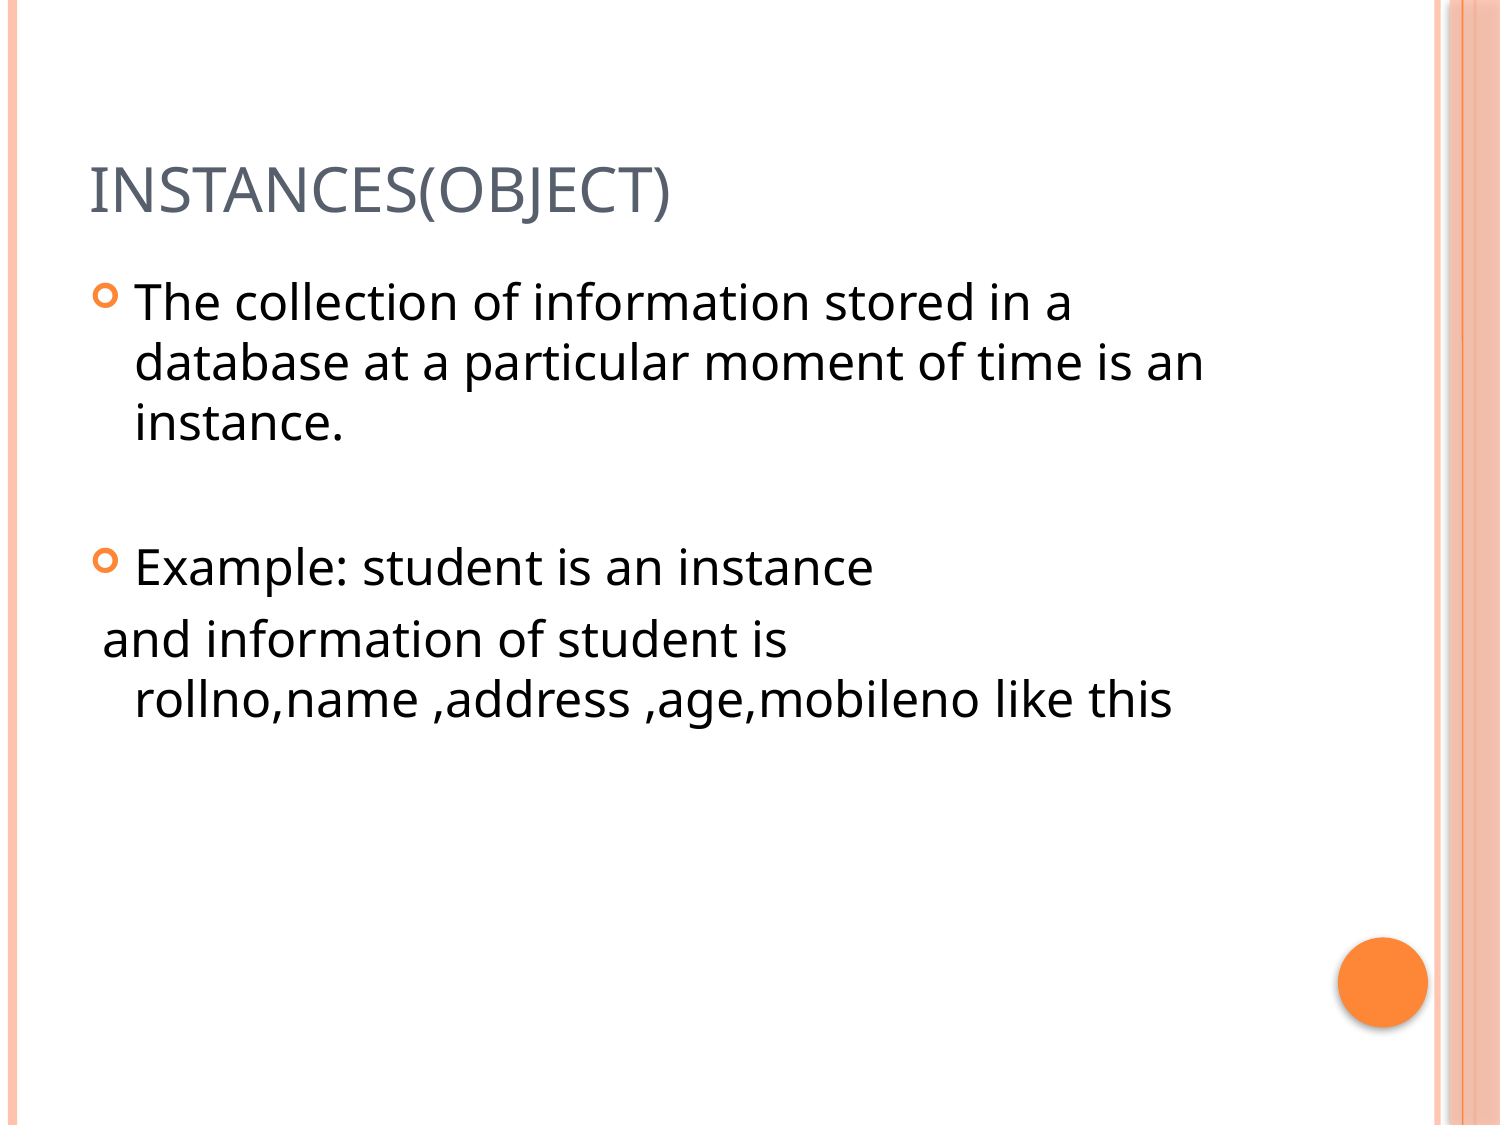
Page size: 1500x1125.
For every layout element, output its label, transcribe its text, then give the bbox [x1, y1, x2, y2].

title Instances(object) [75, 45, 1300, 233]
list The collection of information stored in a database at a particular moment of time is an instance. Example: student is an instance and information of student is rollno,name ,address ,age,mobileno like this [75, 262, 1300, 1062]
